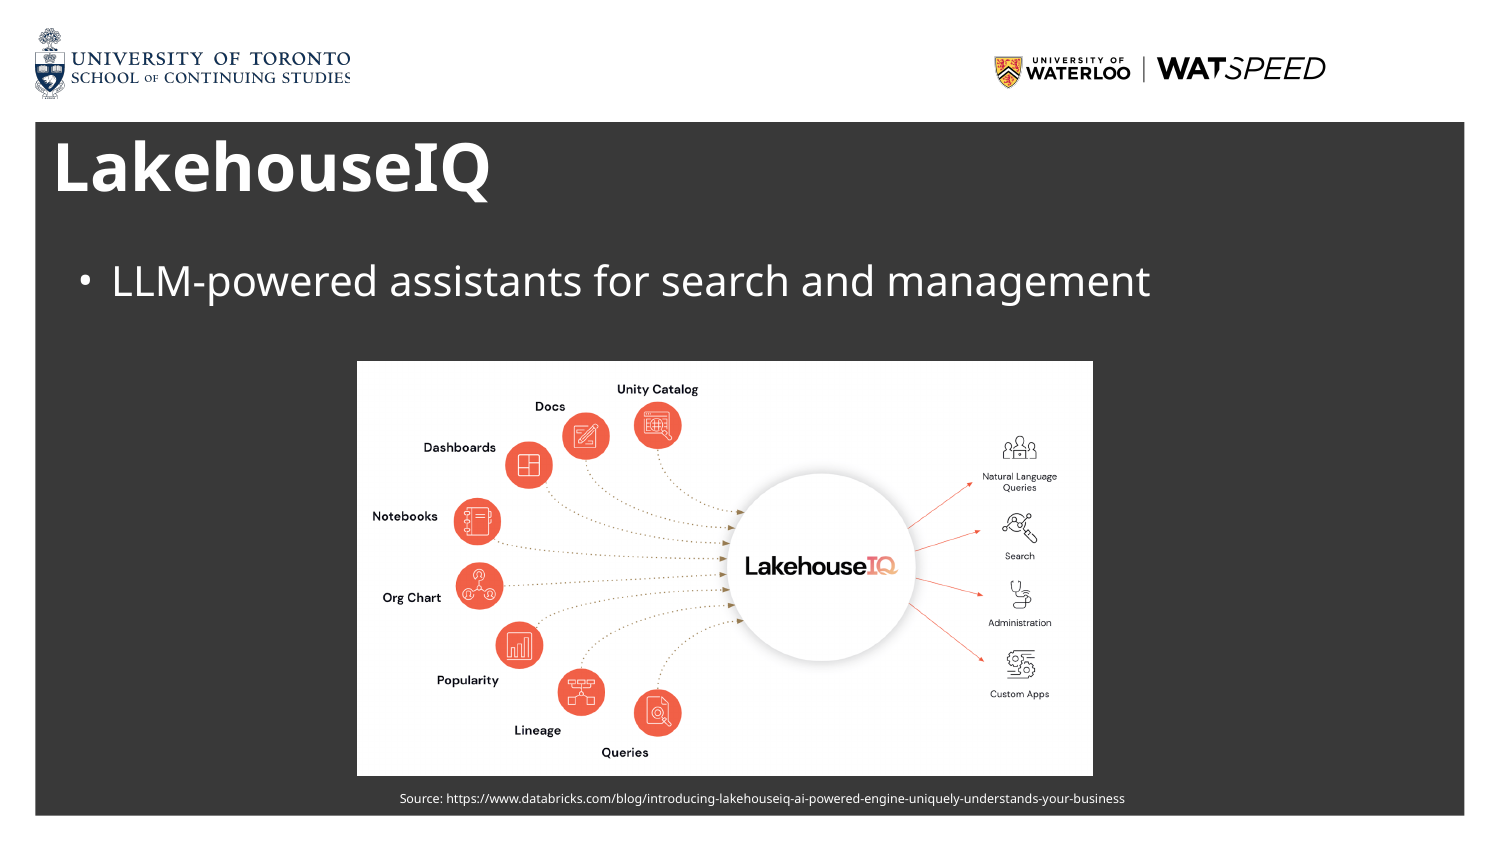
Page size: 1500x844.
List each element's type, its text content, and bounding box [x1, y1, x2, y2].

title LakehouseIQ [37, 122, 1463, 208]
picture [356, 360, 1093, 776]
text_box Source: https://www.databricks.com/blog/introducing-lakehouseiq-ai-powered-engine-uniquely-understands-your-business [388, 784, 1139, 812]
picture [975, 31, 1347, 108]
picture [35, 28, 350, 99]
text_box LLM-powered assistants for search and management [64, 248, 1386, 310]
